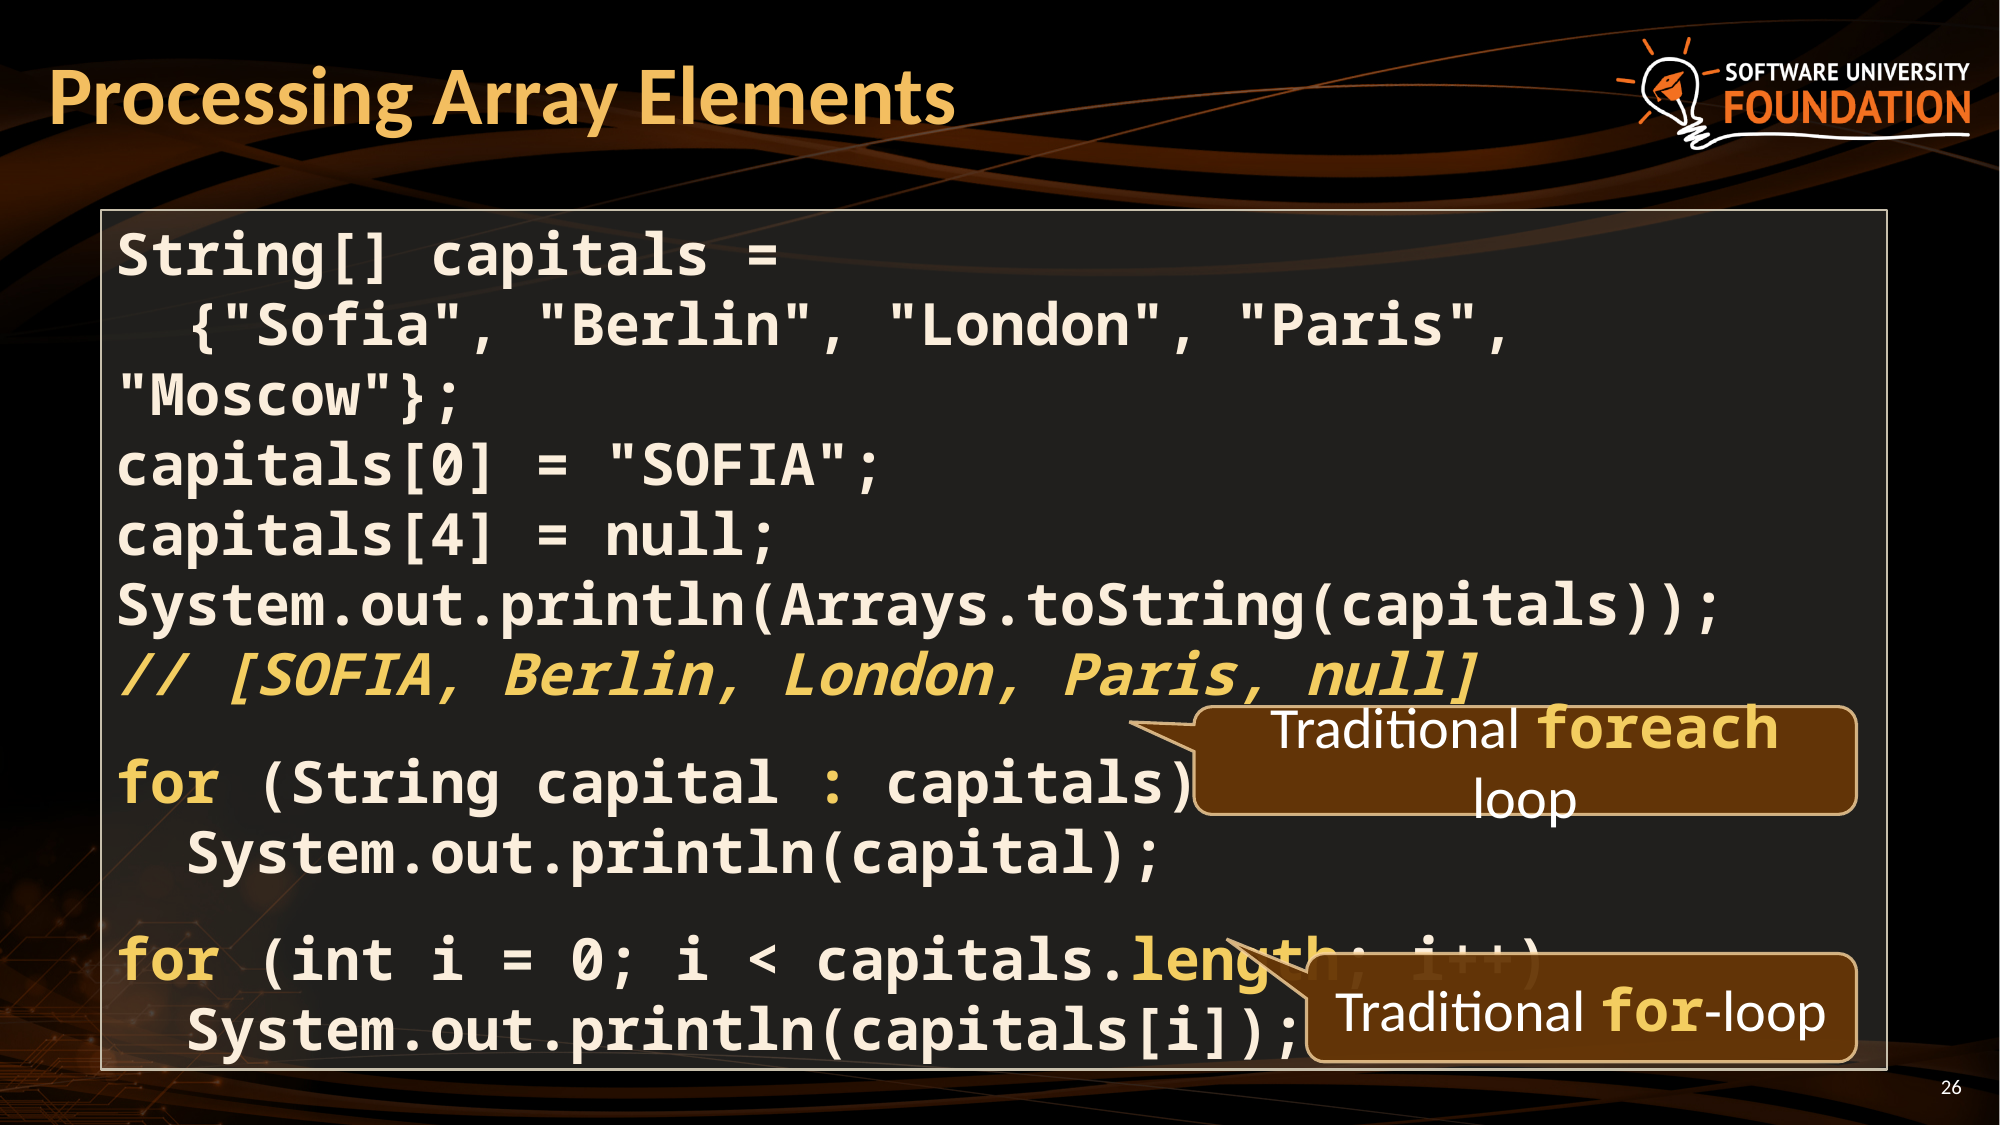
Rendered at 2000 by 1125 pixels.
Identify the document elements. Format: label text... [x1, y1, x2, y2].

title Processing Array Elements [30, 6, 1602, 189]
text_box Traditional for-loop [1225, 938, 1858, 1063]
text_box Traditional foreach loop [1128, 705, 1858, 816]
slide_number 26 [1897, 1070, 1968, 1103]
text_box String[] capitals = {"Sofia", "Berlin", "London", "Paris", "Moscow"}; capitals[0] = "SOFIA"; capitals[4] = null; System.out.println(Arrays.toString(capitals)); // [SOFIA, Berlin, London, Paris, null] for (String capital : capitals) System.out.println(capital); for (int i = 0; i < capitals.length; i++) System.out.println(capitals[i]); [100, 210, 1888, 1070]
picture [0, 0, 2000, 1125]
